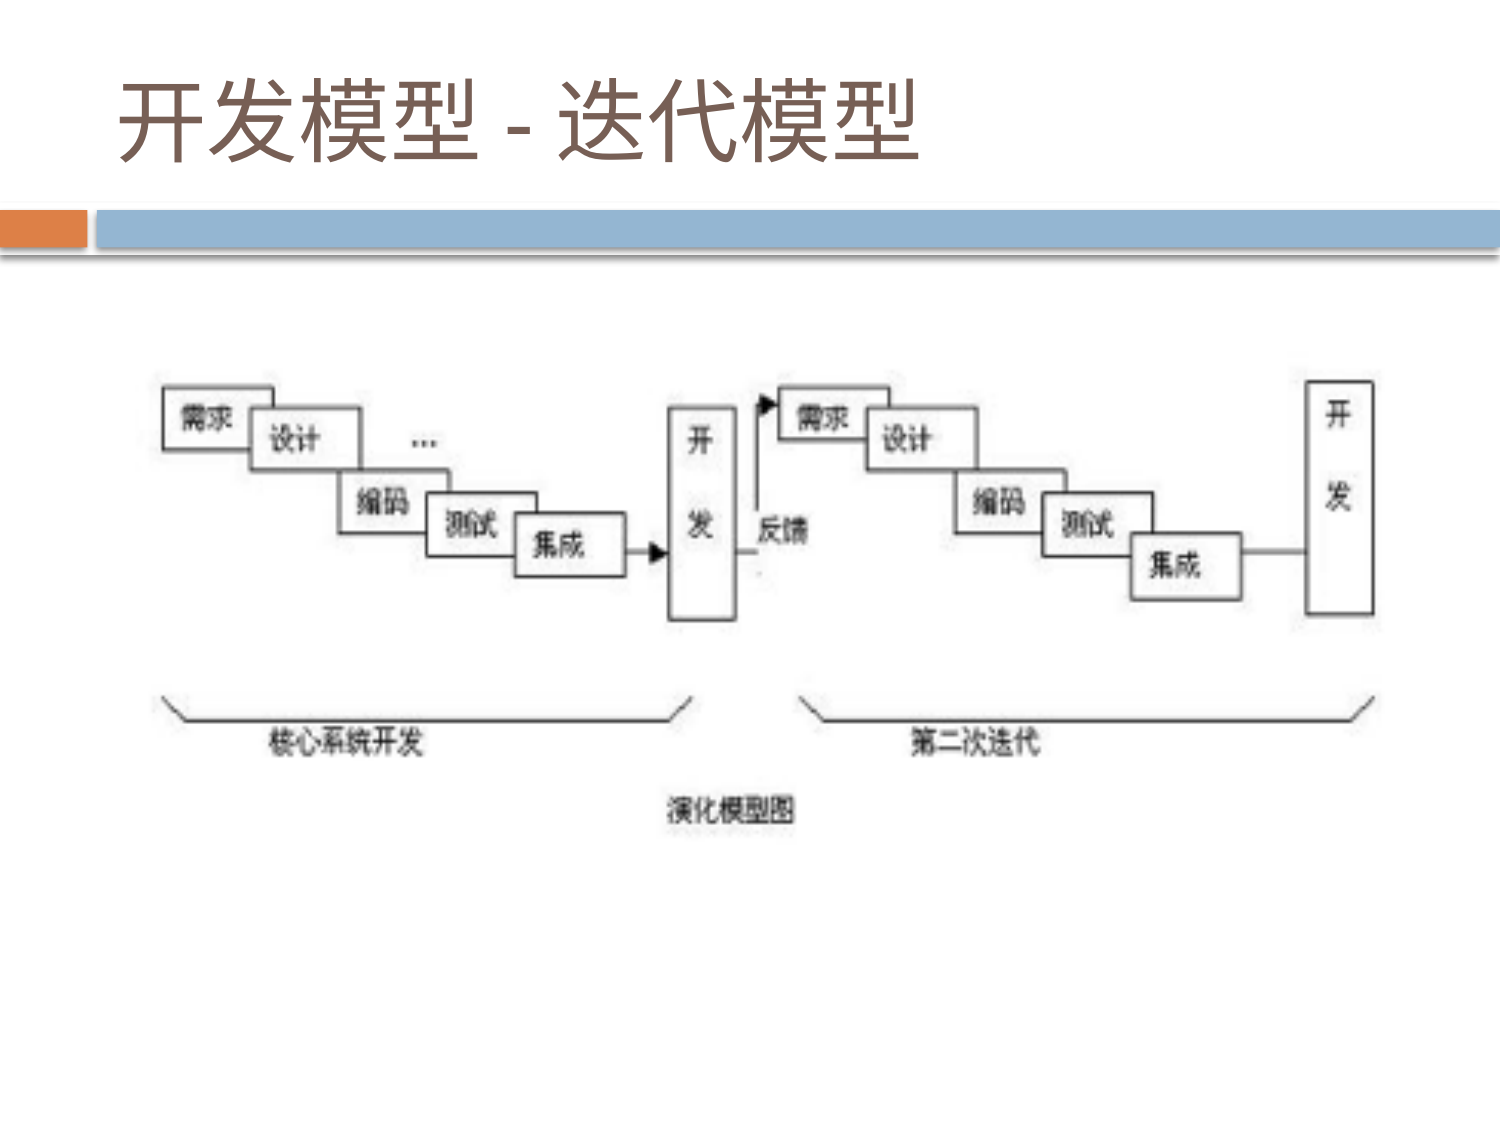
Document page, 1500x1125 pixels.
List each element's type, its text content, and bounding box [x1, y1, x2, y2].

title 开发模型-迭代模型 [100, 37, 1438, 200]
picture [134, 351, 1394, 845]
